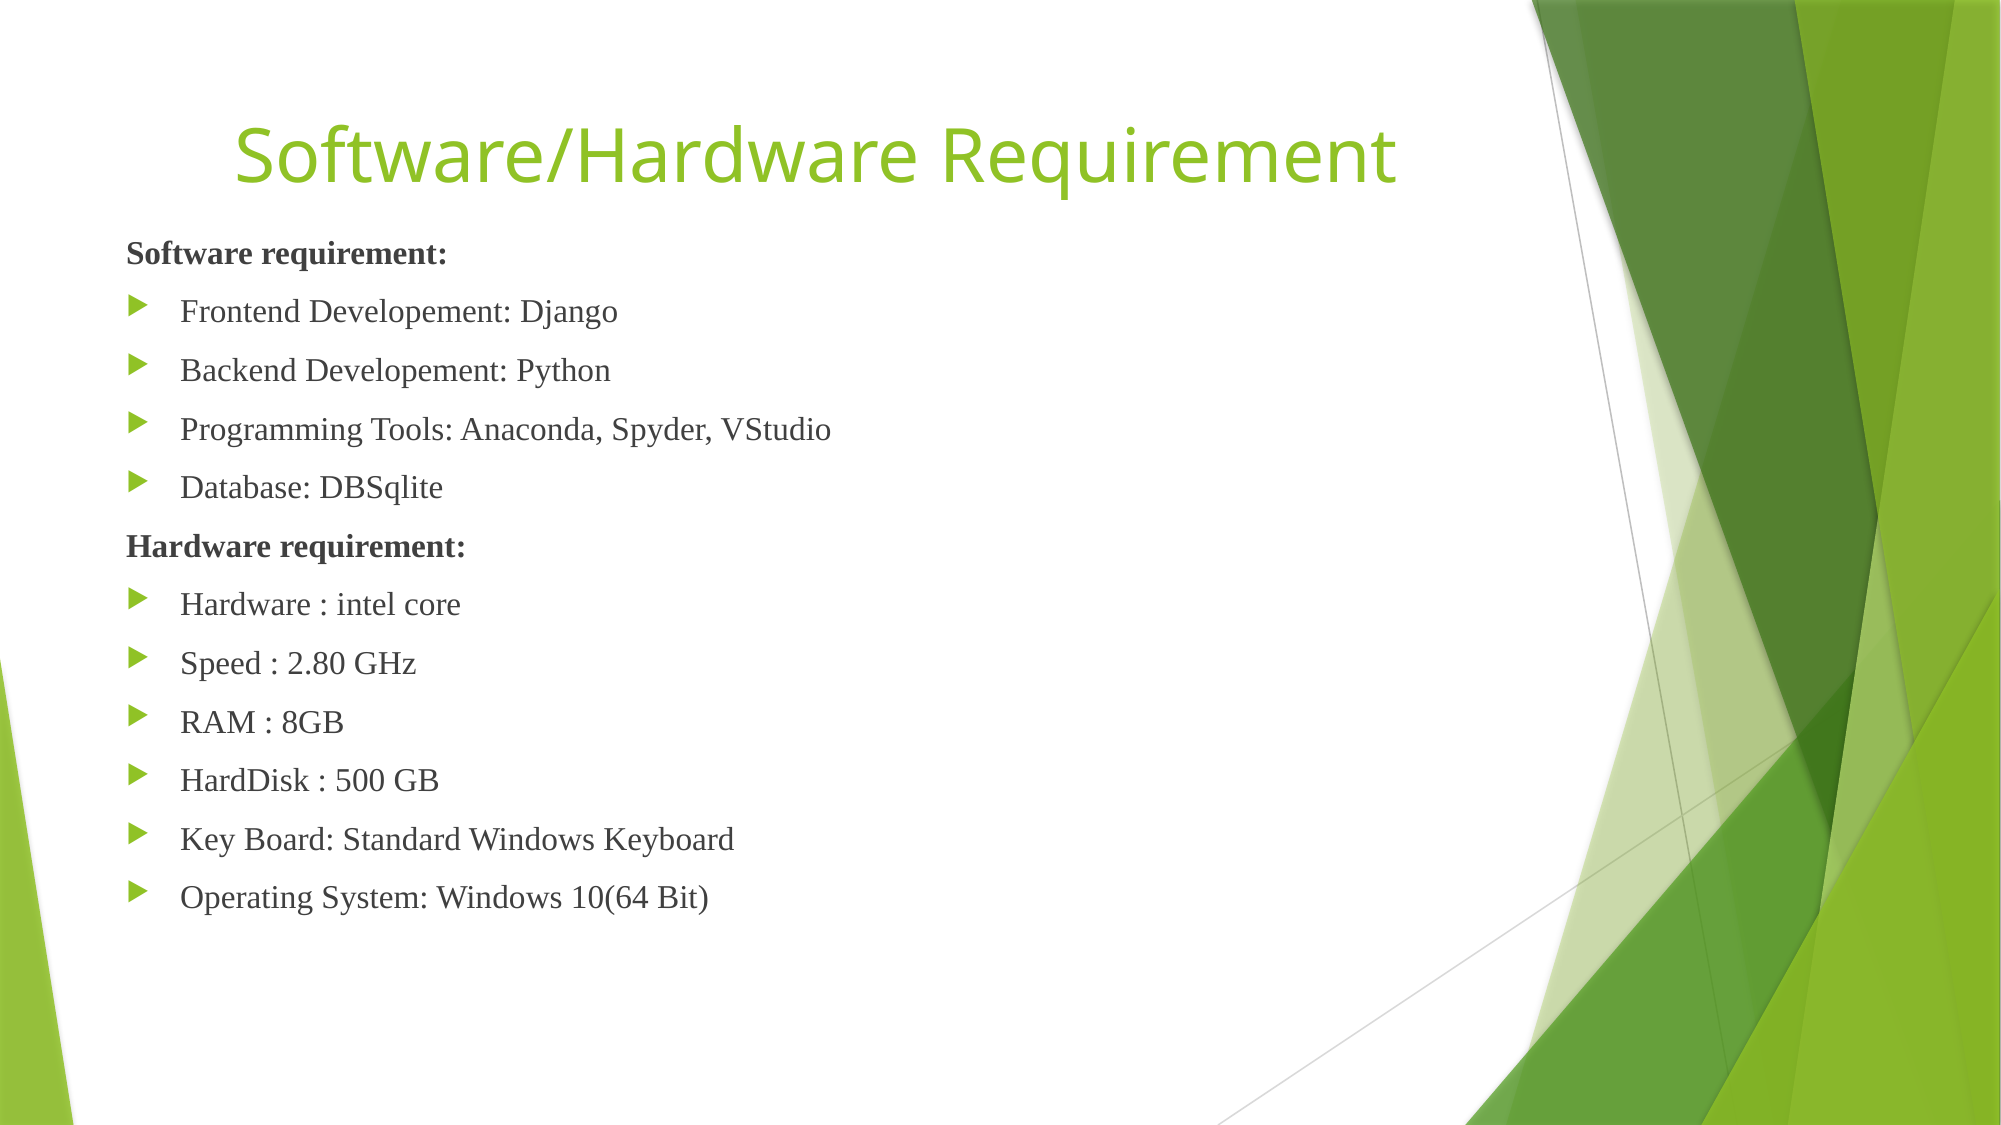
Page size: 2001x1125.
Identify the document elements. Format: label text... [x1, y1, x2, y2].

list Software requirement: Frontend Developement: Django Backend Developement: Python Programming Tools: Anaconda, Spyder, VStudio Database: DBSqlite Hardware requirement: Hardware : intel core Speed : 2.80 GHz RAM : 8GB HardDisk : 500 GB Key Board: Standard Windows Keyboard Operating System: Windows 10(64 Bit) [111, 223, 1522, 926]
title Software/Hardware Requirement [111, 99, 1522, 211]
